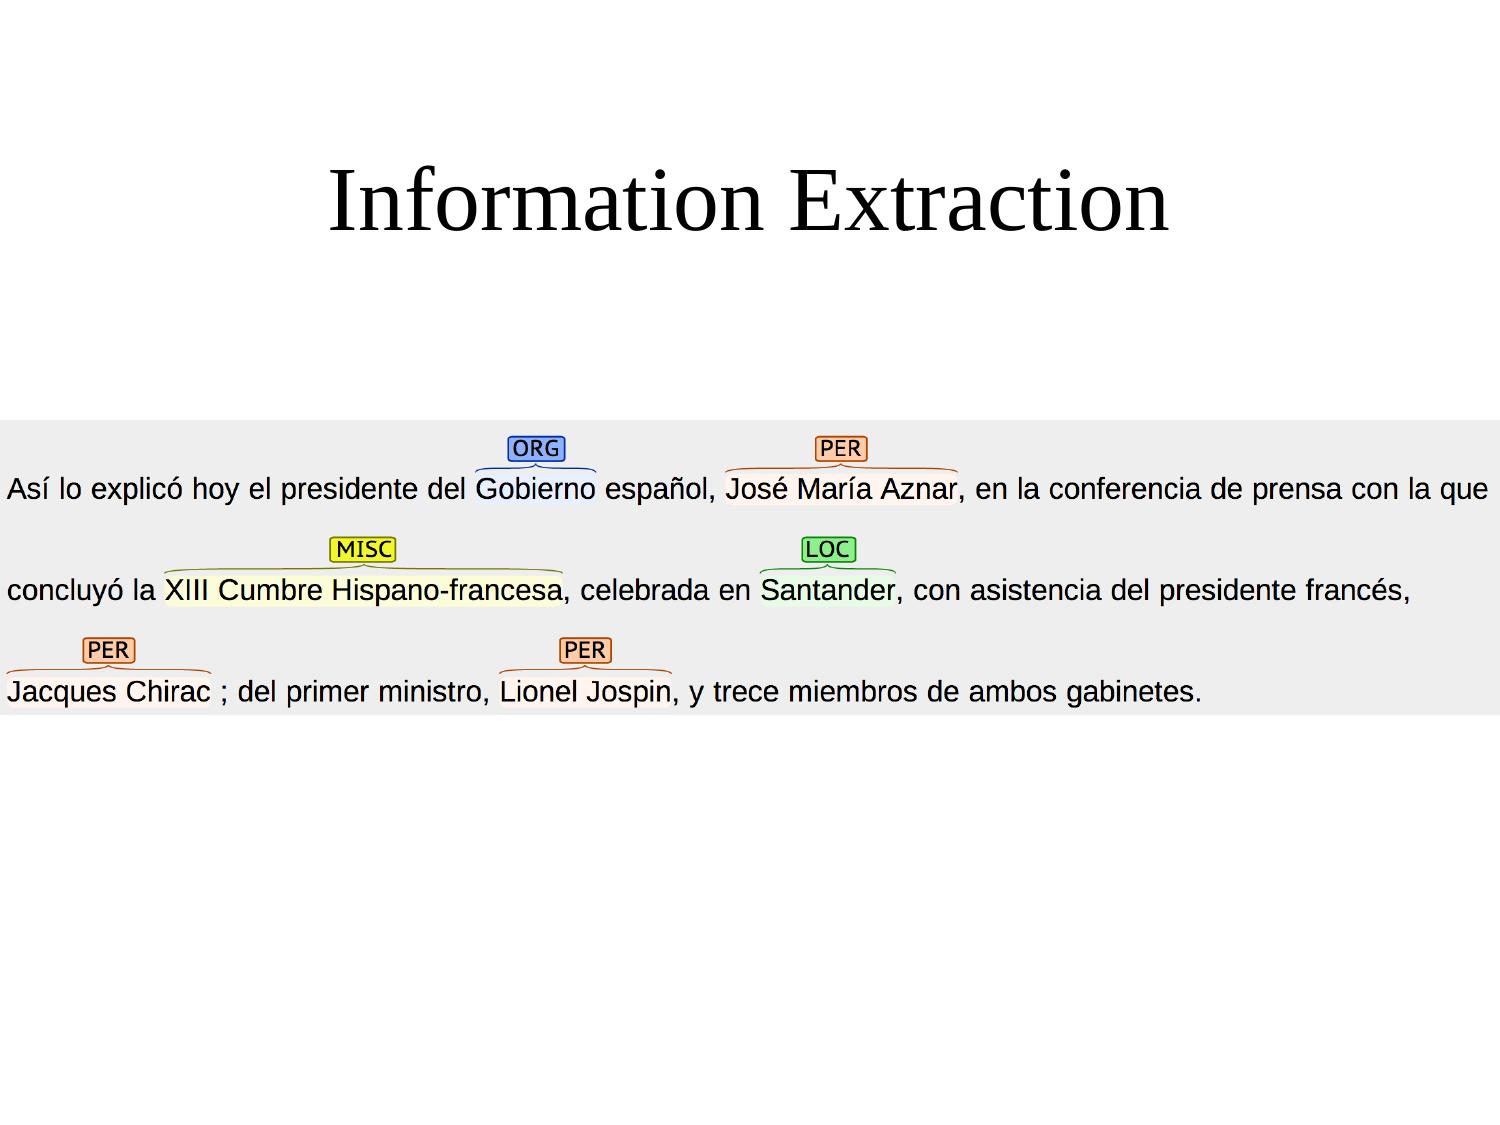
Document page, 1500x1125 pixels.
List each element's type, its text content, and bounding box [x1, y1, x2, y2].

title Information Extraction [112, 99, 1388, 288]
picture [0, 420, 1500, 717]
